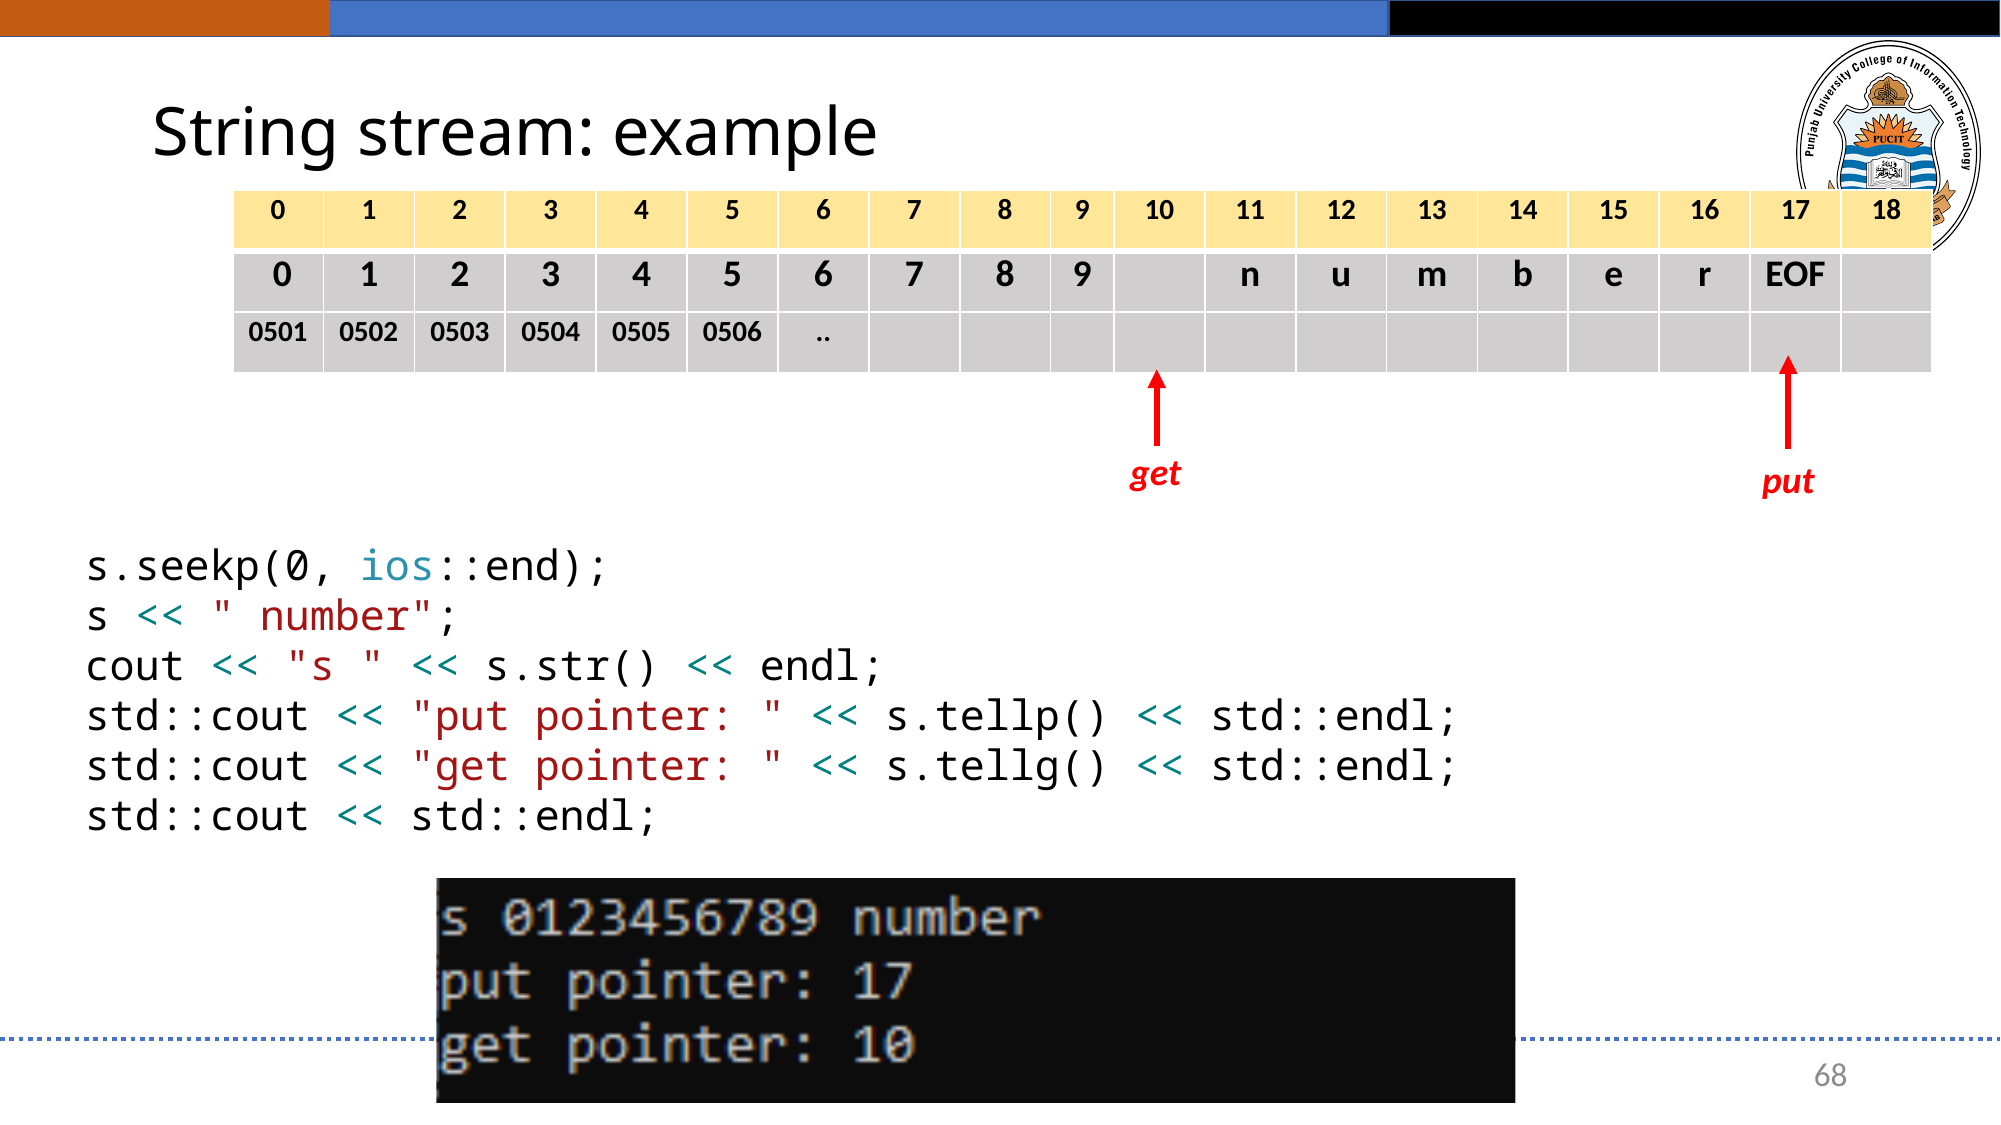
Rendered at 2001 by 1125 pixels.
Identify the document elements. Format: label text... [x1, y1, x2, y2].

table_cell 0 [234, 254, 323, 311]
table_cell 5 [688, 254, 777, 311]
table_cell [1387, 313, 1477, 372]
table_cell u [1297, 254, 1386, 311]
table_header 18 [1842, 191, 1931, 248]
table_cell 8 [961, 254, 1050, 311]
table_cell [961, 313, 1050, 372]
table_header 15 [1569, 191, 1658, 248]
table_cell 0502 [324, 313, 414, 372]
table_header 0 [234, 191, 323, 248]
table_cell [1115, 313, 1204, 372]
table_cell EOF [1751, 254, 1840, 311]
text_box s.seekp(0, ios::end); s << " number"; cout << "s " << s.str() << endl; std::cout << "put pointer: " << s.tellp() << std::endl; std::cout << "get pointer: " << s.tellg() << std::endl; std::cout << std::endl; [70, 531, 1694, 847]
table_cell 0501 [234, 313, 323, 372]
table_cell 0506 [688, 313, 777, 372]
table_cell 1 [324, 254, 414, 311]
table_cell 0503 [415, 313, 504, 372]
text_box get [1115, 440, 1197, 501]
text_box put [1747, 449, 1863, 509]
table_header 1 [324, 191, 414, 248]
table_cell 9 [1051, 254, 1113, 311]
picture [436, 878, 1516, 1103]
table_cell 7 [870, 254, 959, 311]
table_cell [1051, 313, 1113, 372]
table_cell 3 [506, 254, 595, 311]
table_cell n [1206, 254, 1295, 311]
table_cell 0505 [597, 313, 686, 372]
table_header 14 [1478, 191, 1567, 248]
table_cell 0504 [506, 313, 595, 372]
table_cell [870, 313, 959, 372]
table_header 13 [1387, 191, 1477, 248]
table_header 4 [597, 191, 686, 248]
table_header 6 [779, 191, 868, 248]
table_cell [1660, 313, 1749, 372]
table_cell [1842, 313, 1931, 372]
table_header 11 [1206, 191, 1295, 248]
table_cell b [1478, 254, 1567, 311]
picture [1776, 40, 2000, 264]
slide_number 68 [1516, 1042, 1863, 1103]
table_cell r [1660, 254, 1749, 311]
table_cell [1569, 313, 1658, 372]
table_cell [1297, 313, 1386, 372]
table_header 17 [1751, 191, 1840, 248]
table_header 5 [688, 191, 777, 248]
table_cell .. [779, 313, 868, 372]
table_header 2 [415, 191, 504, 248]
table_cell [1842, 254, 1931, 311]
table_cell [1751, 313, 1840, 372]
table_cell [1115, 254, 1204, 311]
table_header 9 [1051, 191, 1113, 248]
table_header 8 [961, 191, 1050, 248]
table_cell [1478, 313, 1567, 372]
table_cell 4 [597, 254, 686, 311]
title String stream: example [137, 70, 1863, 197]
table_cell 2 [415, 254, 504, 311]
table_header 7 [870, 191, 959, 248]
table_cell m [1387, 254, 1477, 311]
table_header 10 [1115, 191, 1204, 248]
table_header 12 [1297, 191, 1386, 248]
table_header 16 [1660, 191, 1749, 248]
table_cell [1206, 313, 1295, 372]
table_cell 6 [779, 254, 868, 311]
table_header 3 [506, 191, 595, 248]
table_cell e [1569, 254, 1658, 311]
